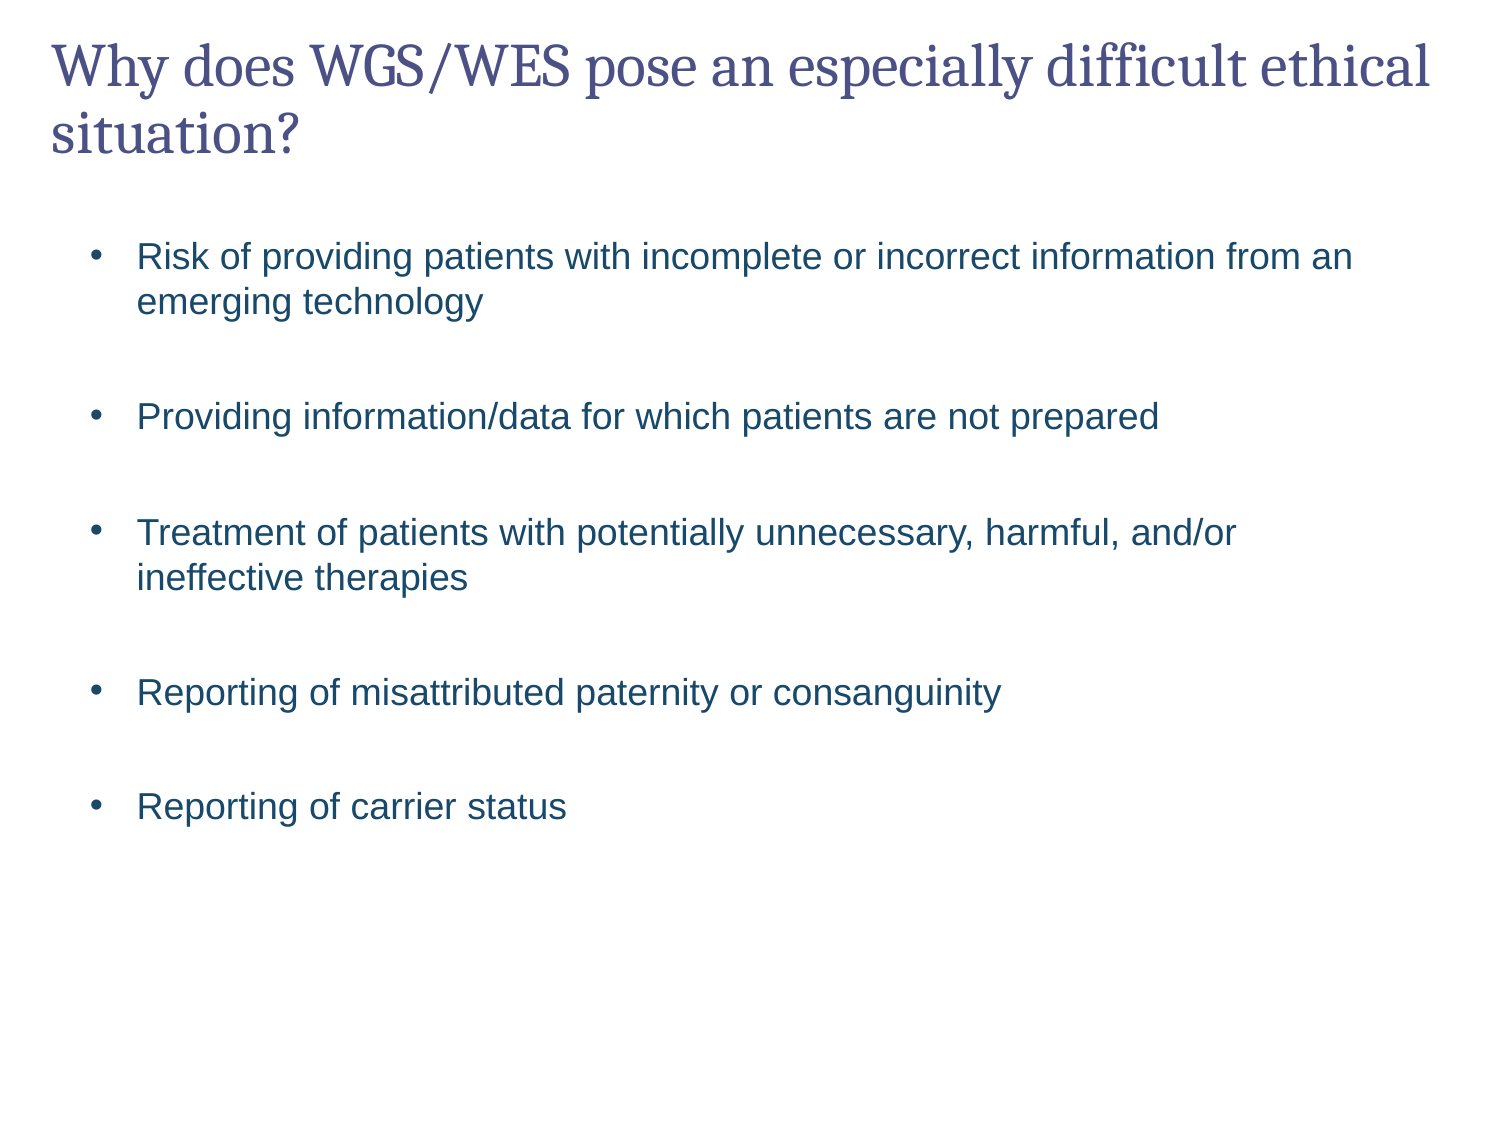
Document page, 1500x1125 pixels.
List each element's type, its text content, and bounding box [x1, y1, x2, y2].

title Why does WGS/WES pose an especially difficult ethical situation? [36, 25, 1464, 175]
text_box Risk of providing patients with incomplete or incorrect information from an emerging technology Providing information/data for which patients are not prepared Treatment of patients with potentially unnecessary, harmful, and/or ineffective therapies Reporting of misattributed paternity or consanguinity Reporting of carrier status [74, 224, 1379, 835]
